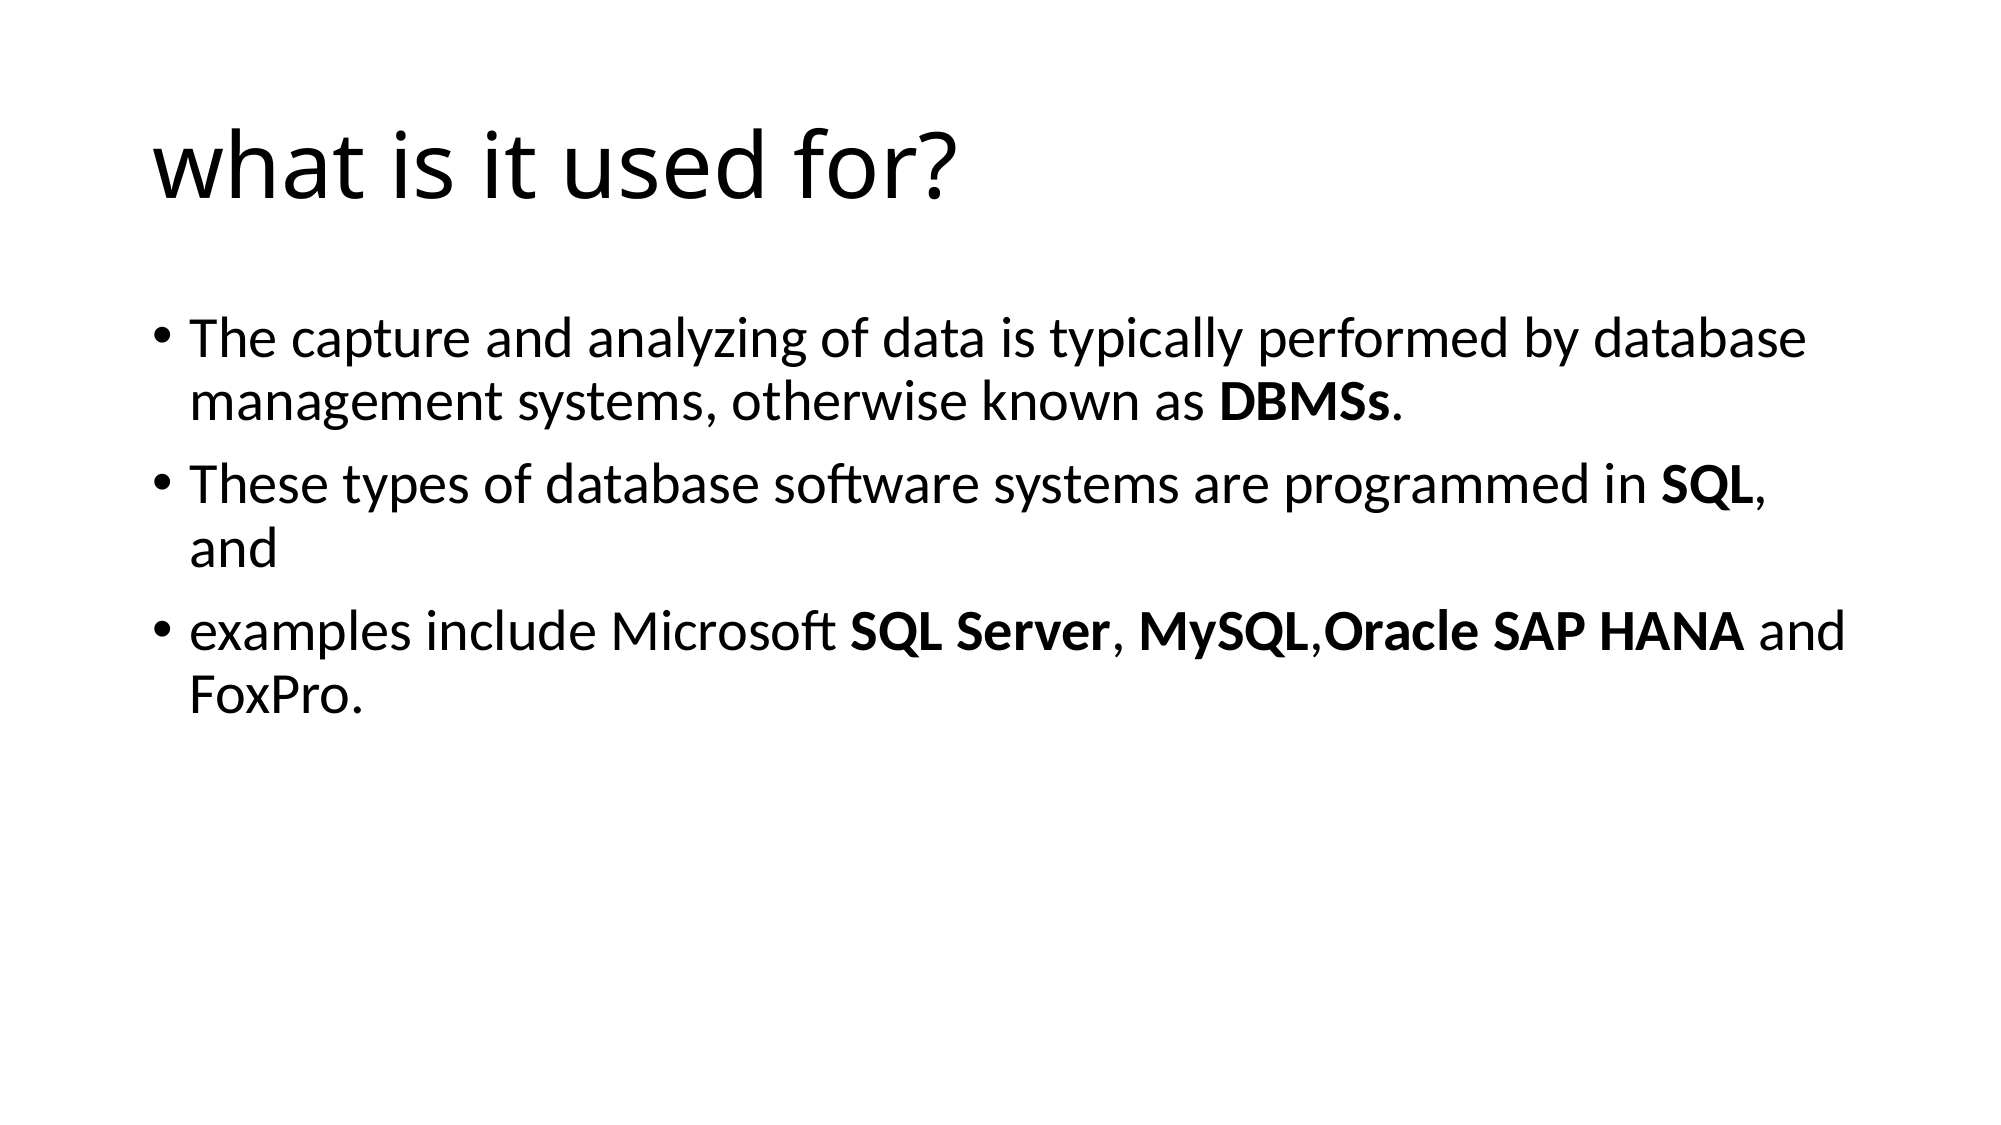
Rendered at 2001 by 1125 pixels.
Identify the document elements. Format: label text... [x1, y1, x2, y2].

list The capture and analyzing of data is typically performed by database management systems, otherwise known as DBMSs. These types of database software systems are programmed in SQL, and examples include Microsoft SQL Server, MySQL,Oracle SAP HANA and FoxPro. [137, 299, 1863, 1014]
title what is it used for? [137, 59, 1863, 278]
